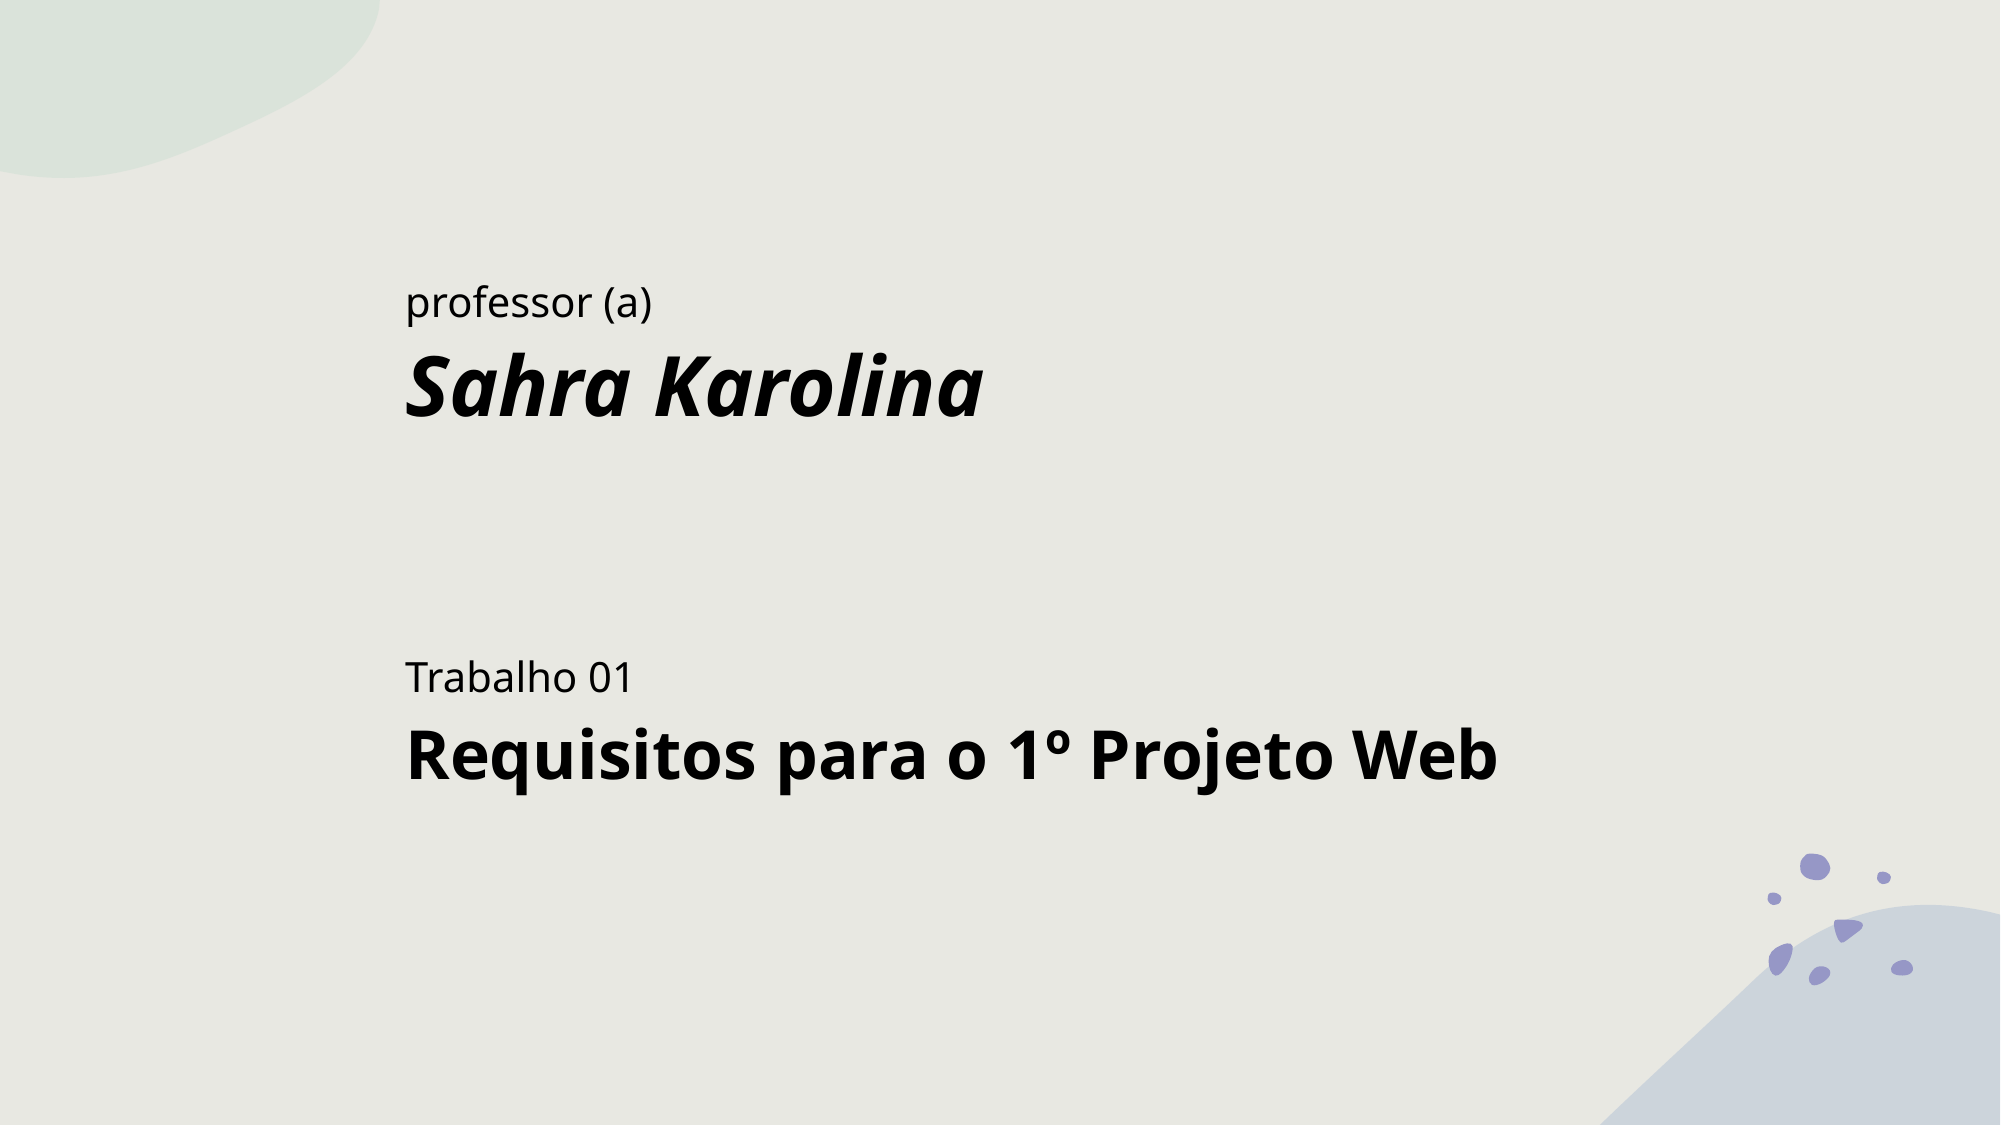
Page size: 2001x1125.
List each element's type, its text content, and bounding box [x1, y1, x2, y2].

list professor (a) [385, 244, 1045, 372]
title Sahra Karolina [385, 307, 2000, 486]
text_box Requisitos para o 1º Projeto Web [385, 686, 1674, 865]
list Trabalho 01 [385, 619, 1045, 686]
